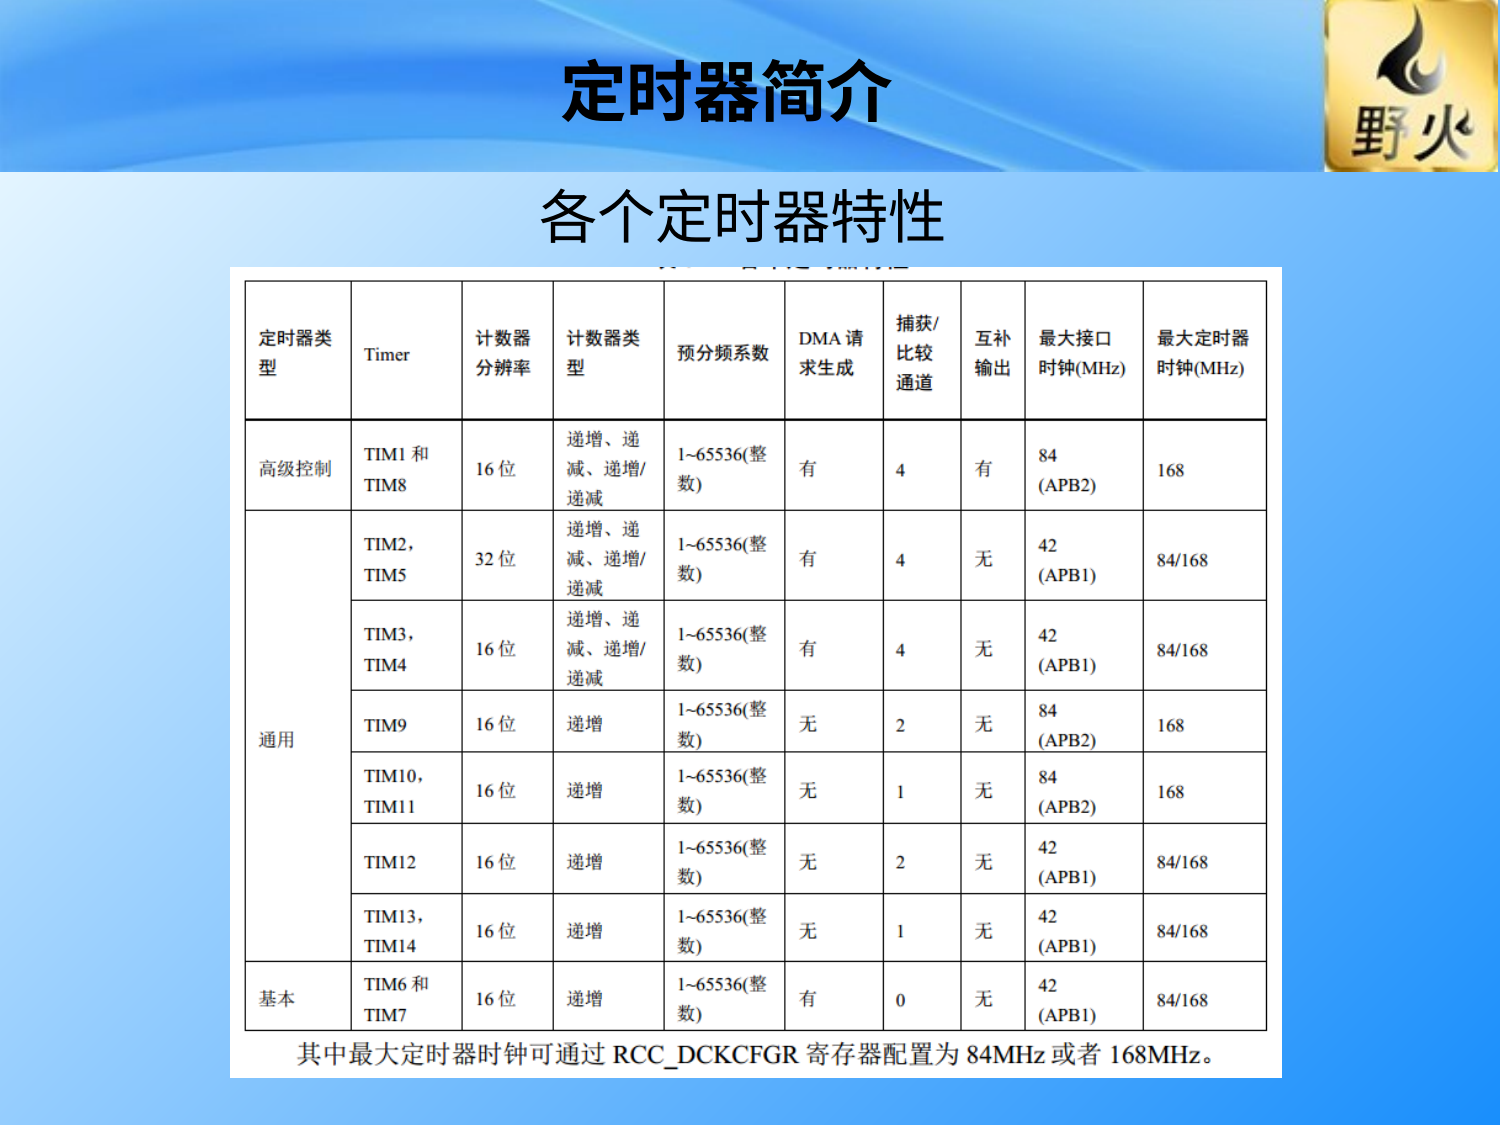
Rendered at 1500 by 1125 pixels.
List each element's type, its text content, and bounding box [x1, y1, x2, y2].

picture [229, 266, 1282, 1078]
text_box 各个定时器特性 [524, 180, 974, 258]
picture [0, 0, 1498, 172]
